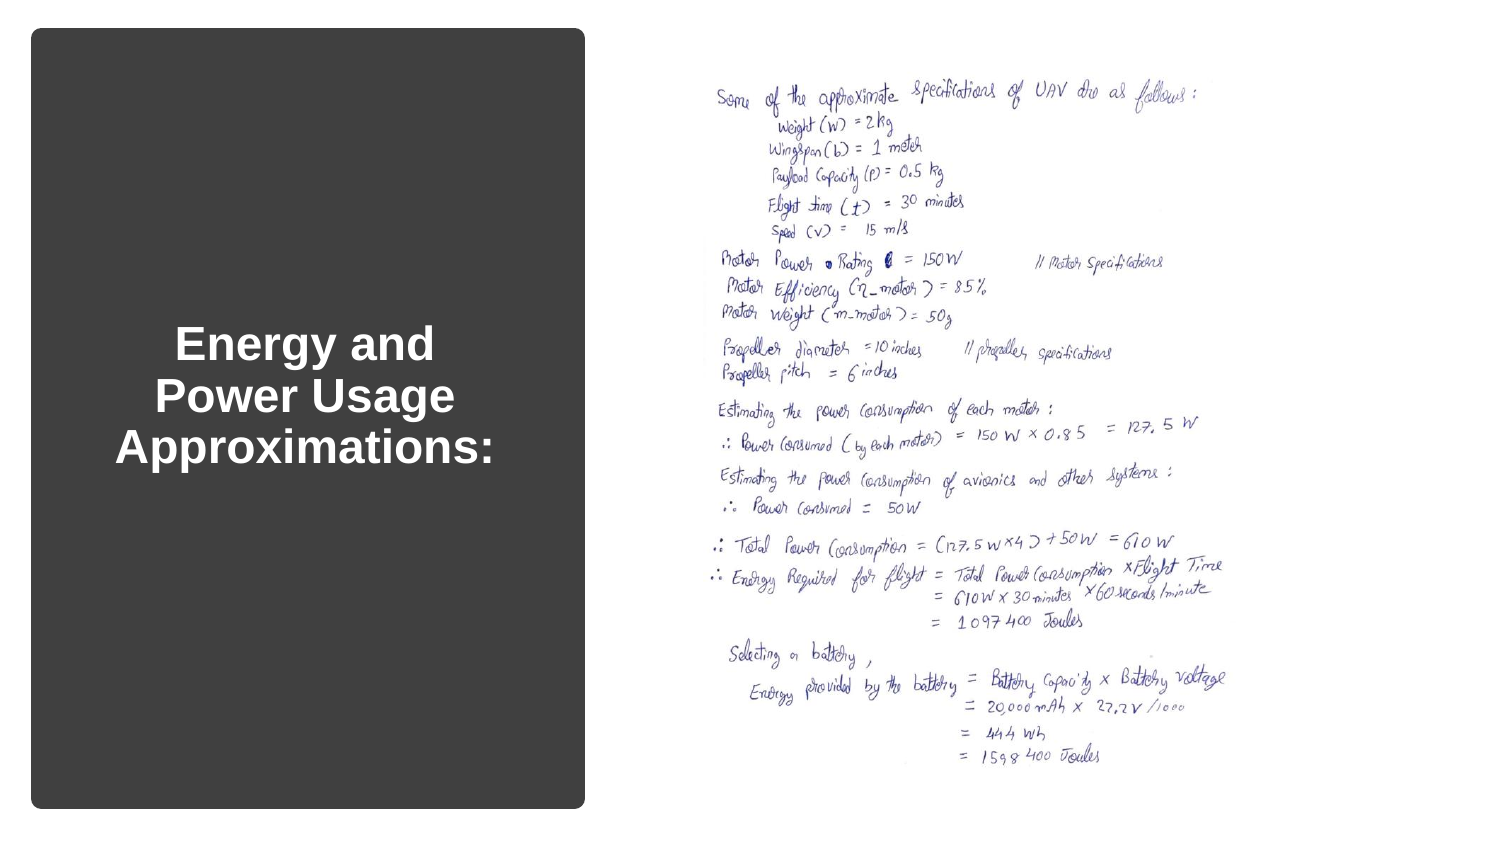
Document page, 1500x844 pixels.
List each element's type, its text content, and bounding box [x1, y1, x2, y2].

picture [703, 60, 1372, 785]
title Energy and Power Usage Approximations: [91, 91, 520, 702]
text_box [39, 36, 576, 801]
